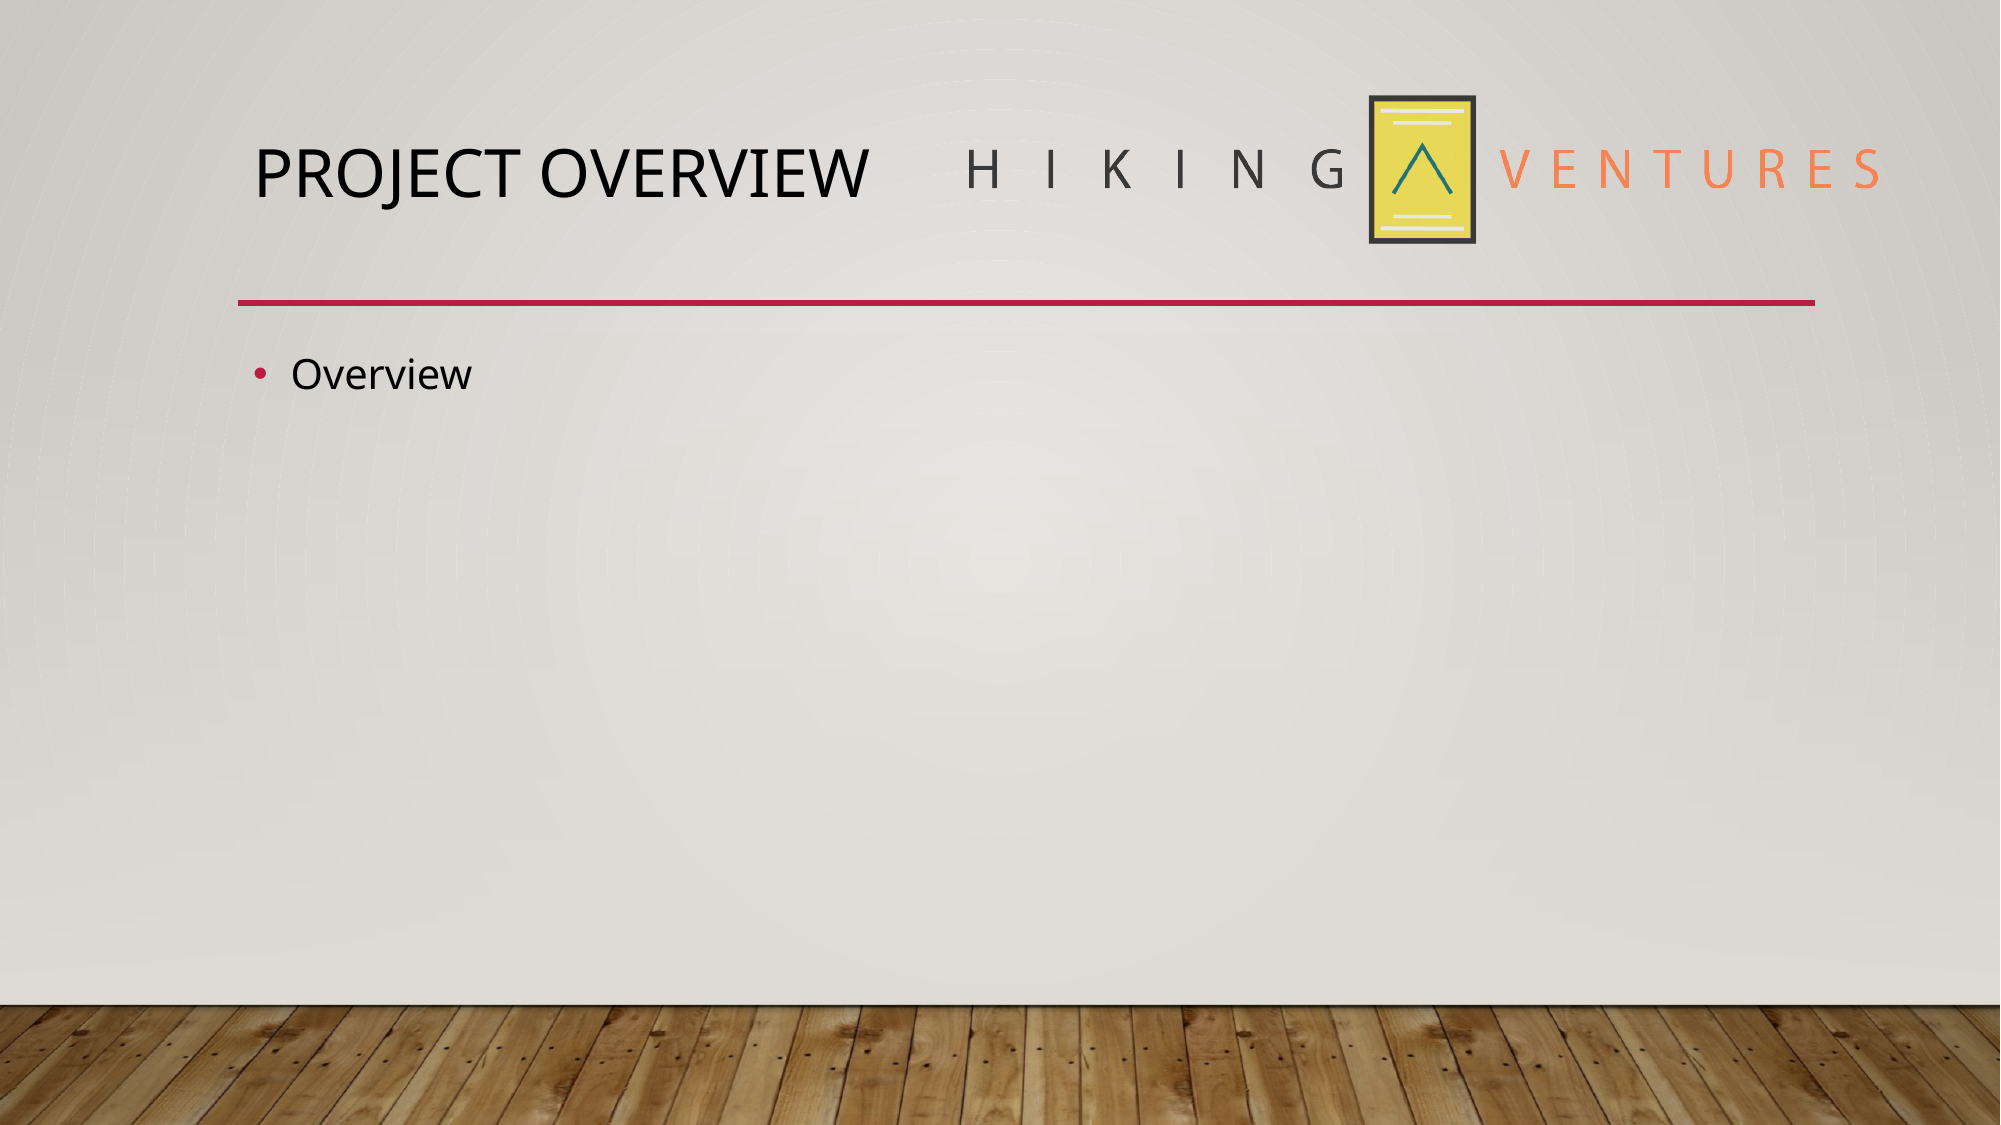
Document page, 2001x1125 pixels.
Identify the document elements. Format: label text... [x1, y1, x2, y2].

list Overview [238, 330, 1814, 897]
picture [964, 95, 1880, 245]
title Project overview [238, 131, 1814, 305]
picture [0, 1005, 2000, 1125]
